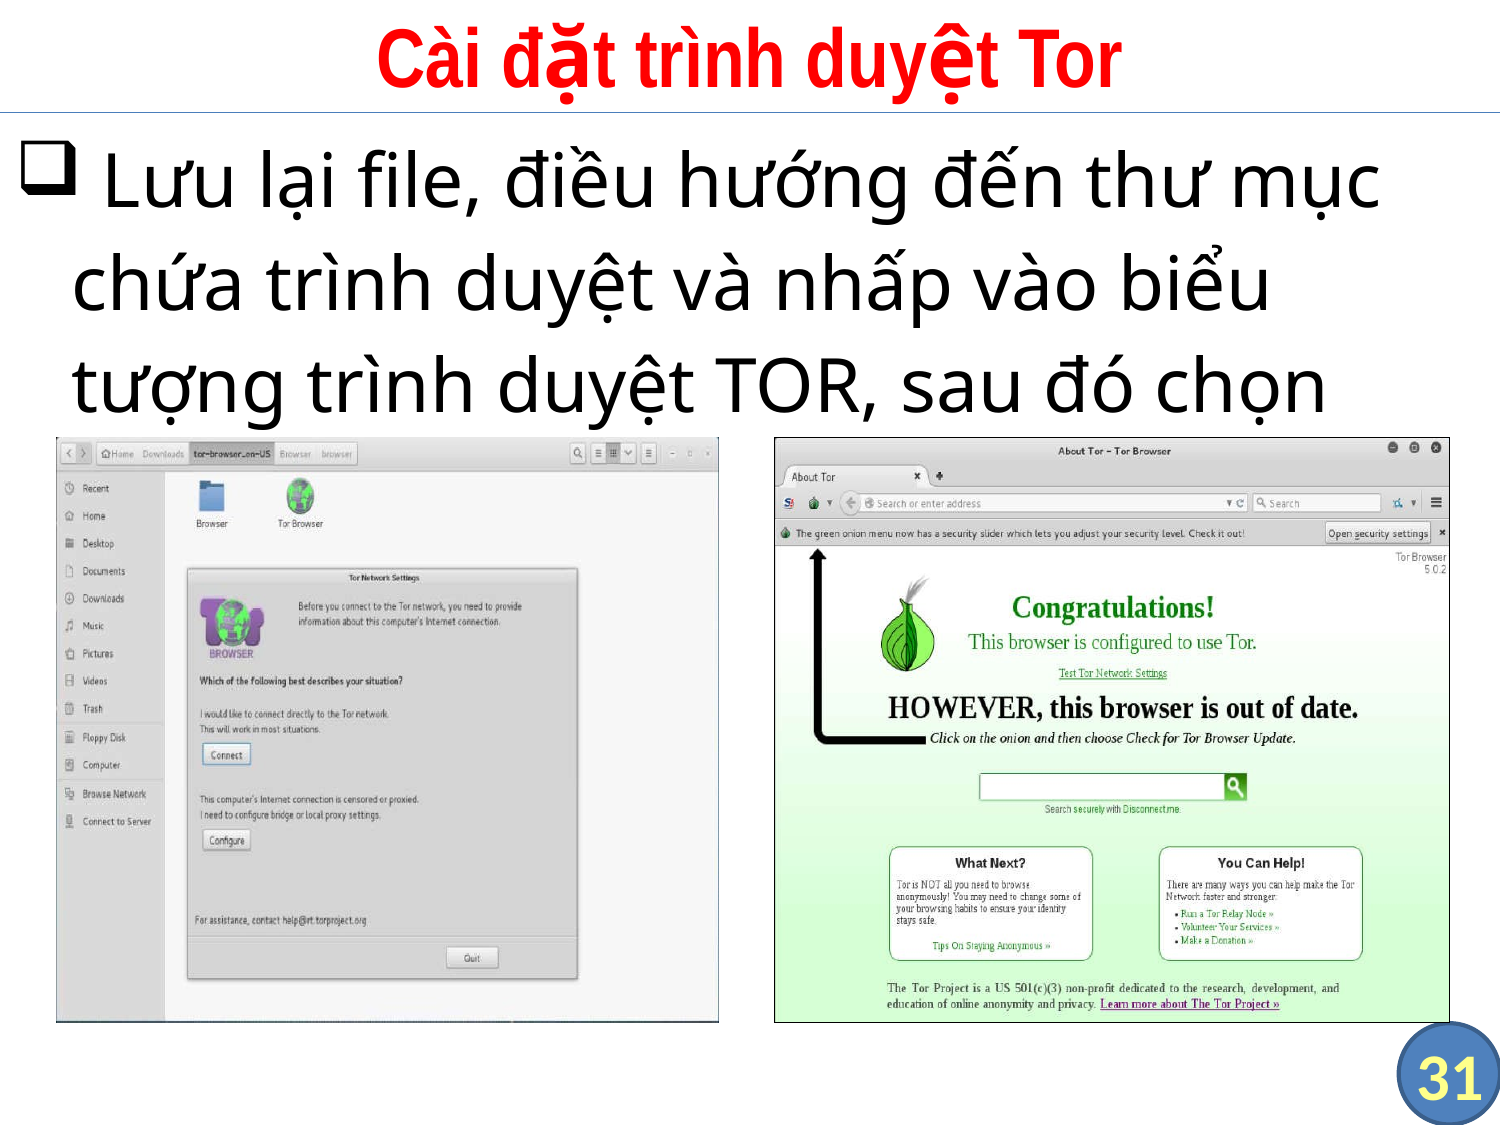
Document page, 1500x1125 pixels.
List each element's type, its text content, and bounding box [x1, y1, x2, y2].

slide_number 31 [1399, 1023, 1500, 1125]
picture [55, 437, 719, 1023]
list Lưu lại file, điều hướng đến thư mục chứa trình duyệt và nhấp vào biểu tượng trình duyệt TOR, sau đó chọn “connect” [0, 113, 1500, 1125]
title Cài đặt trình duyệt Tor [0, 0, 1500, 113]
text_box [774, 437, 1451, 1023]
